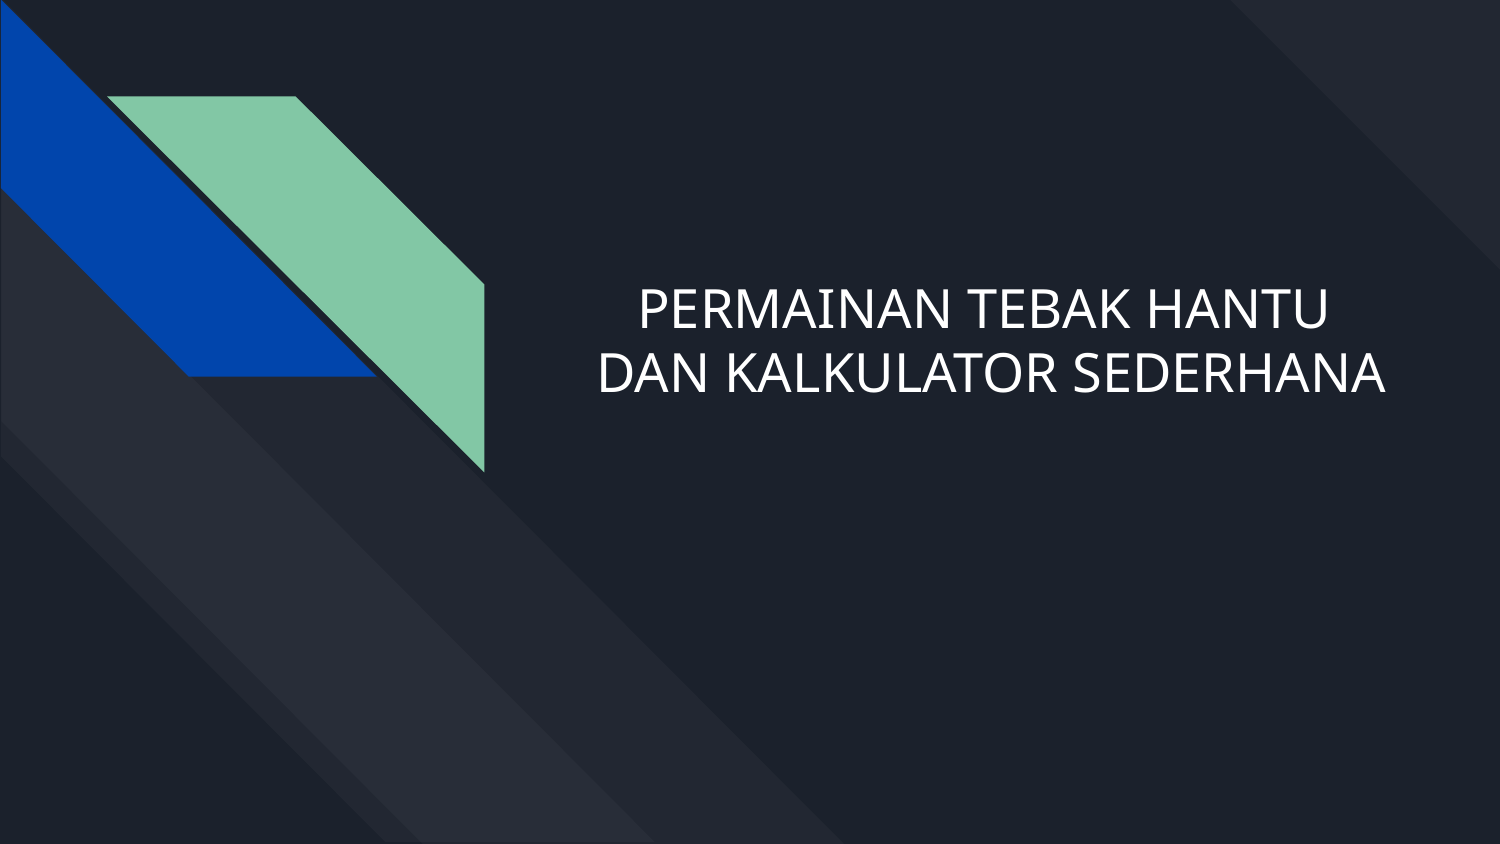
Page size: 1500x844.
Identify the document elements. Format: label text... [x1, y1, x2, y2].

title PERMAINAN TEBAK HANTU DAN KALKULATOR SEDERHANA [580, 258, 1404, 518]
